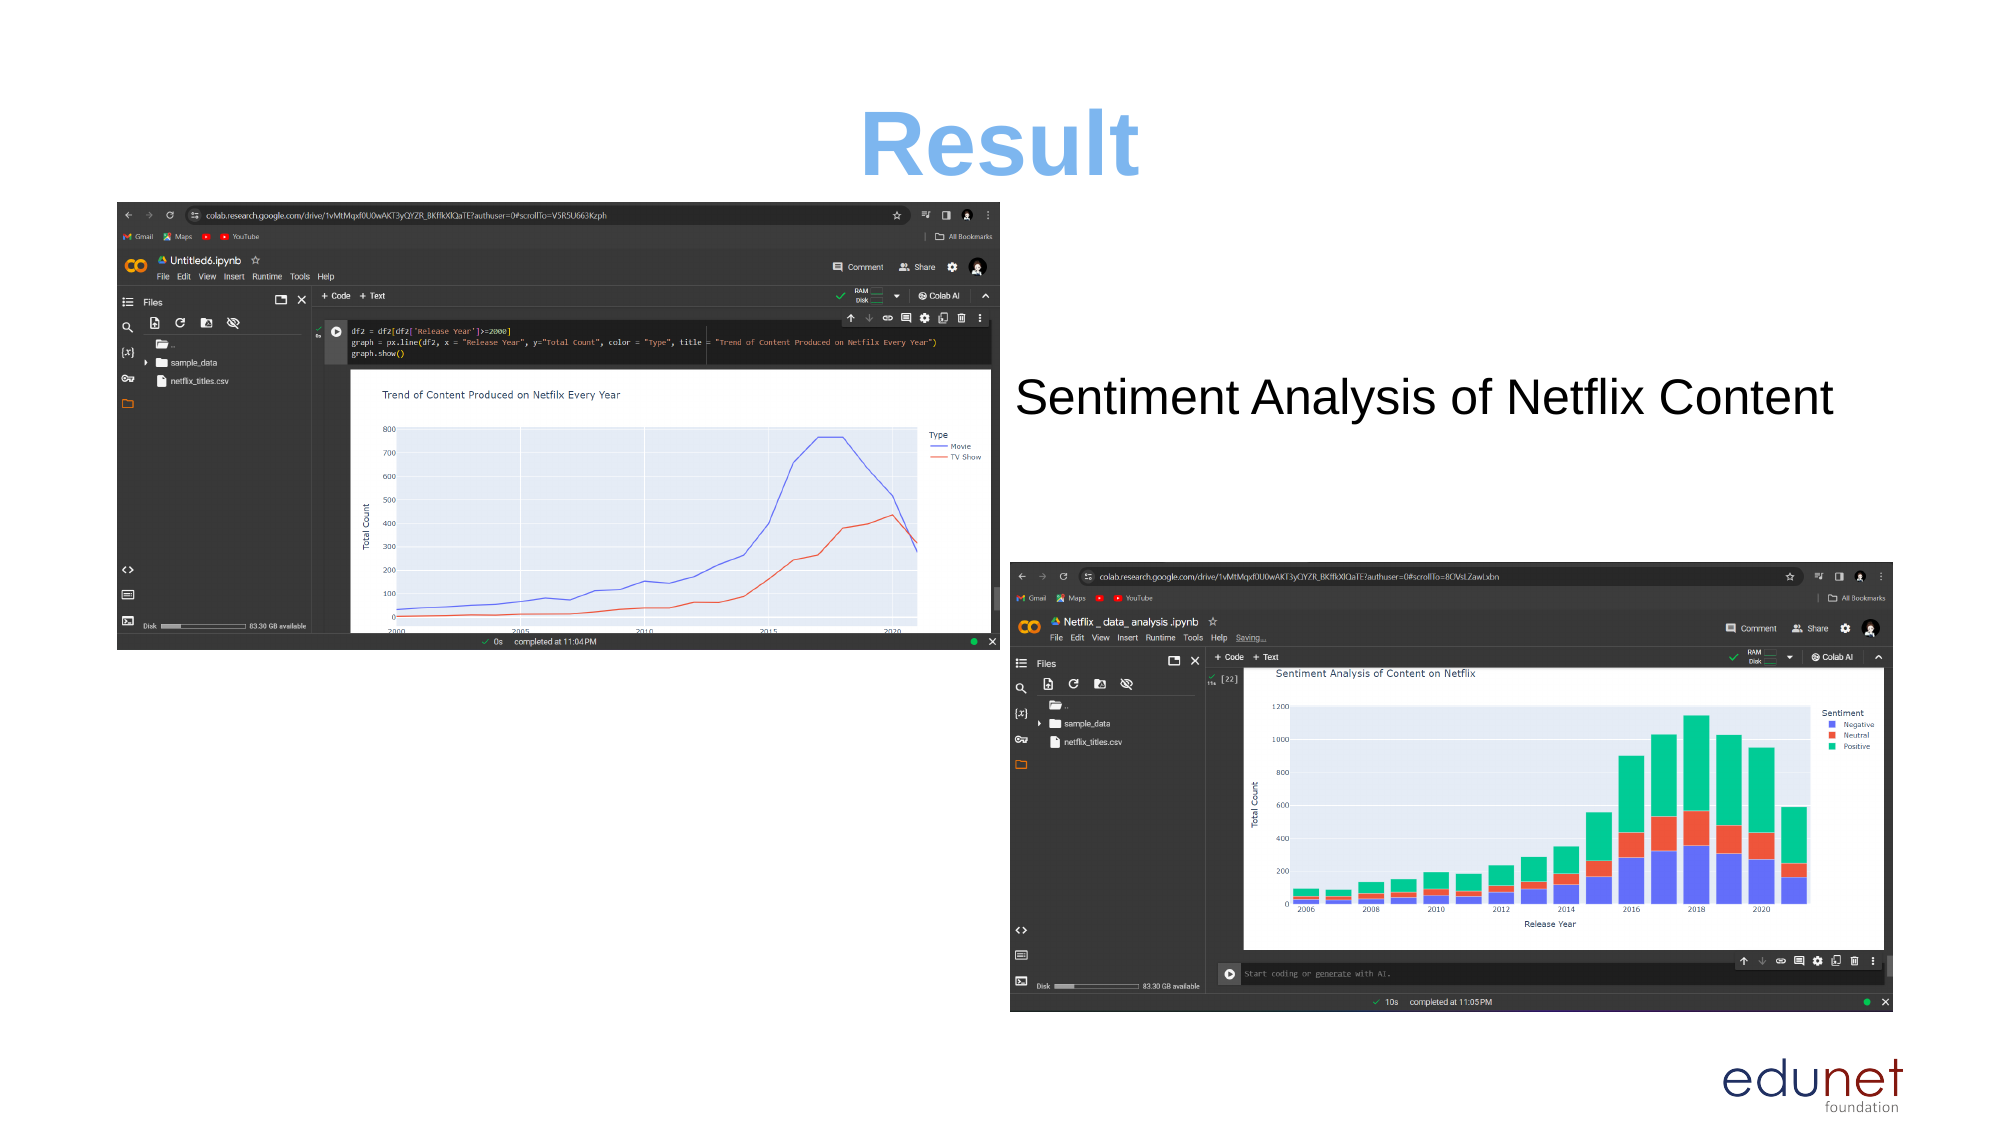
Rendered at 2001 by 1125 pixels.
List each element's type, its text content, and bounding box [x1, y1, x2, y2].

title Result [99, 44, 1901, 233]
text_box Sentiment Analysis of Netflix Content [1000, 357, 2000, 432]
picture [1719, 1056, 1905, 1116]
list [117, 202, 1000, 650]
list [1010, 562, 1893, 1012]
